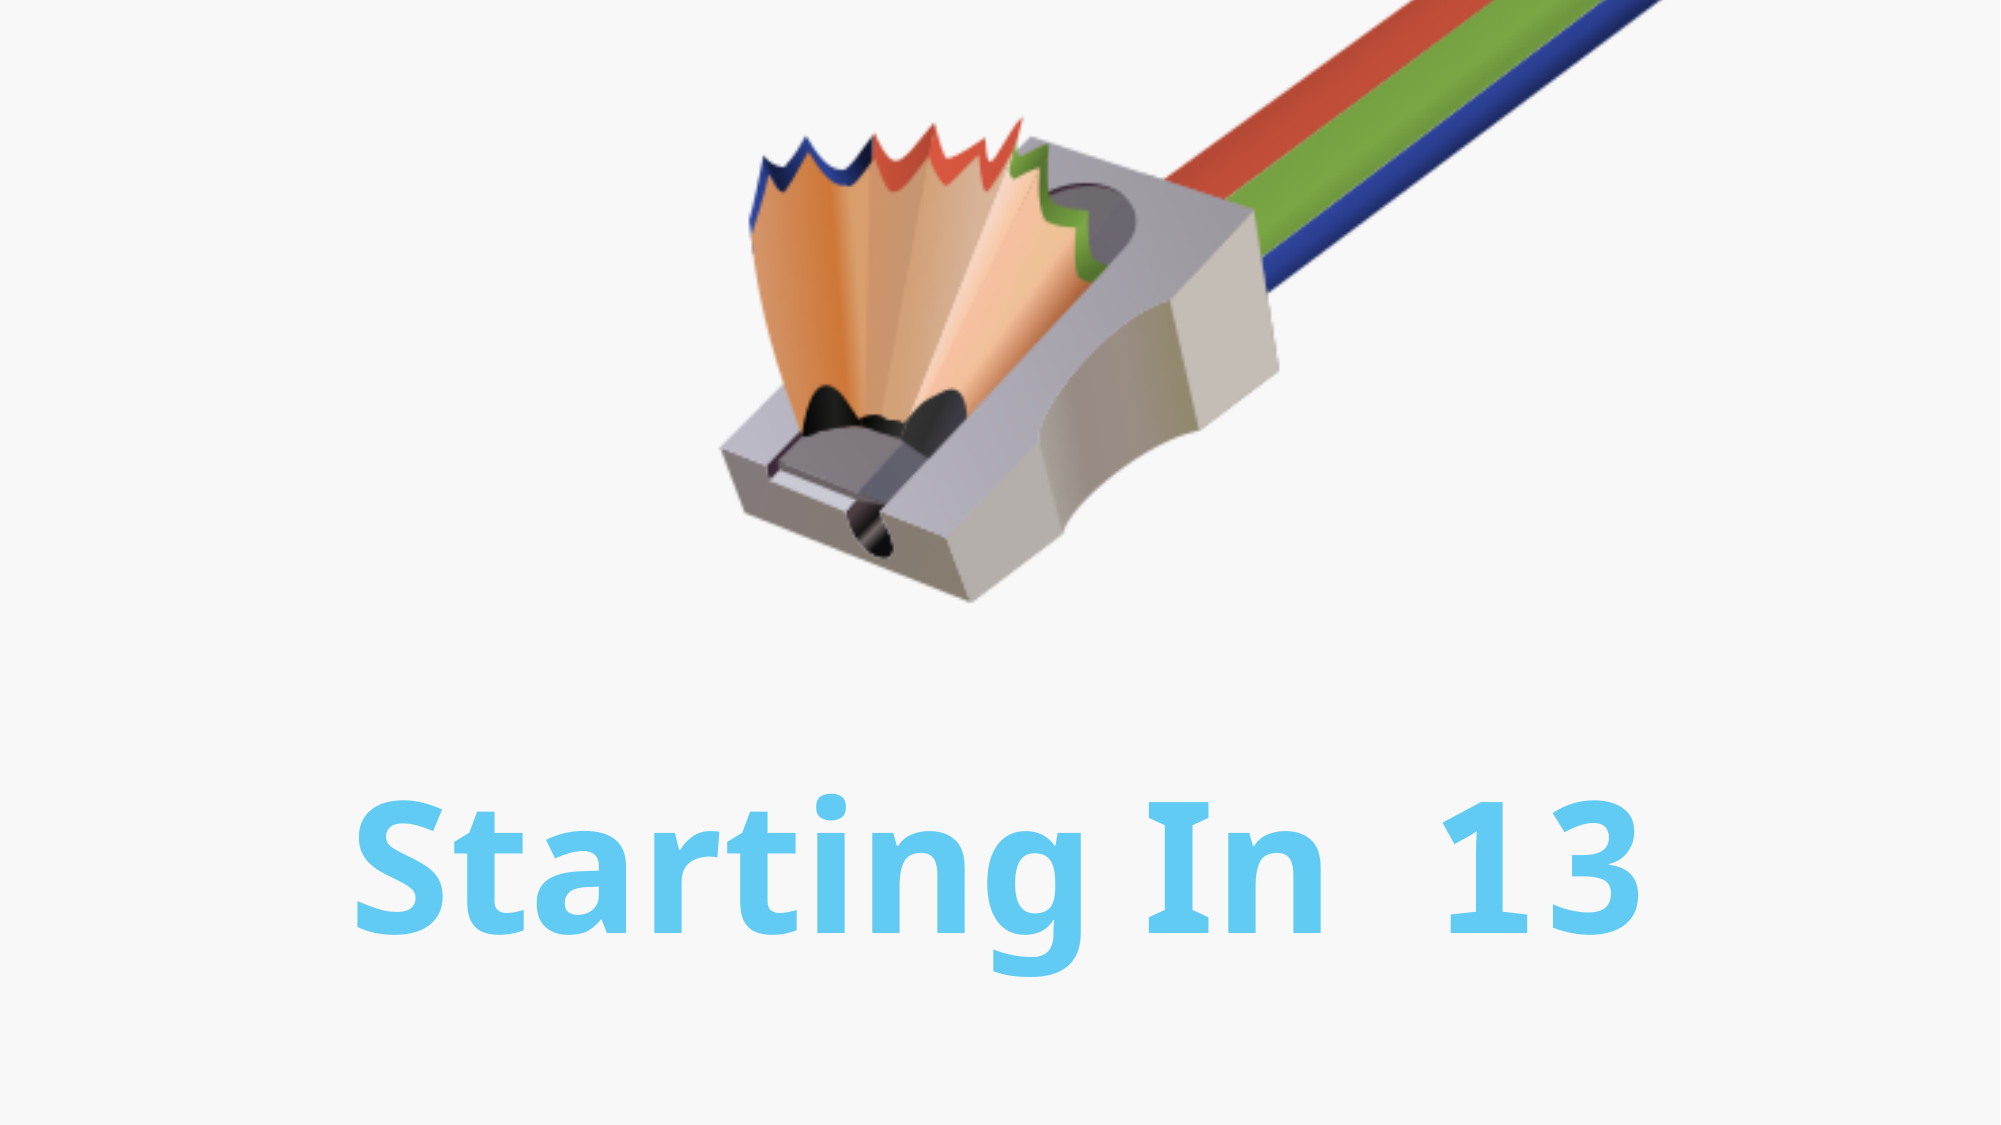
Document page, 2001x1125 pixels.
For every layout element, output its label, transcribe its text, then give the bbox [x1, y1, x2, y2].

text_box Starting In 13 [0, 742, 2000, 978]
picture [304, 0, 1696, 696]
